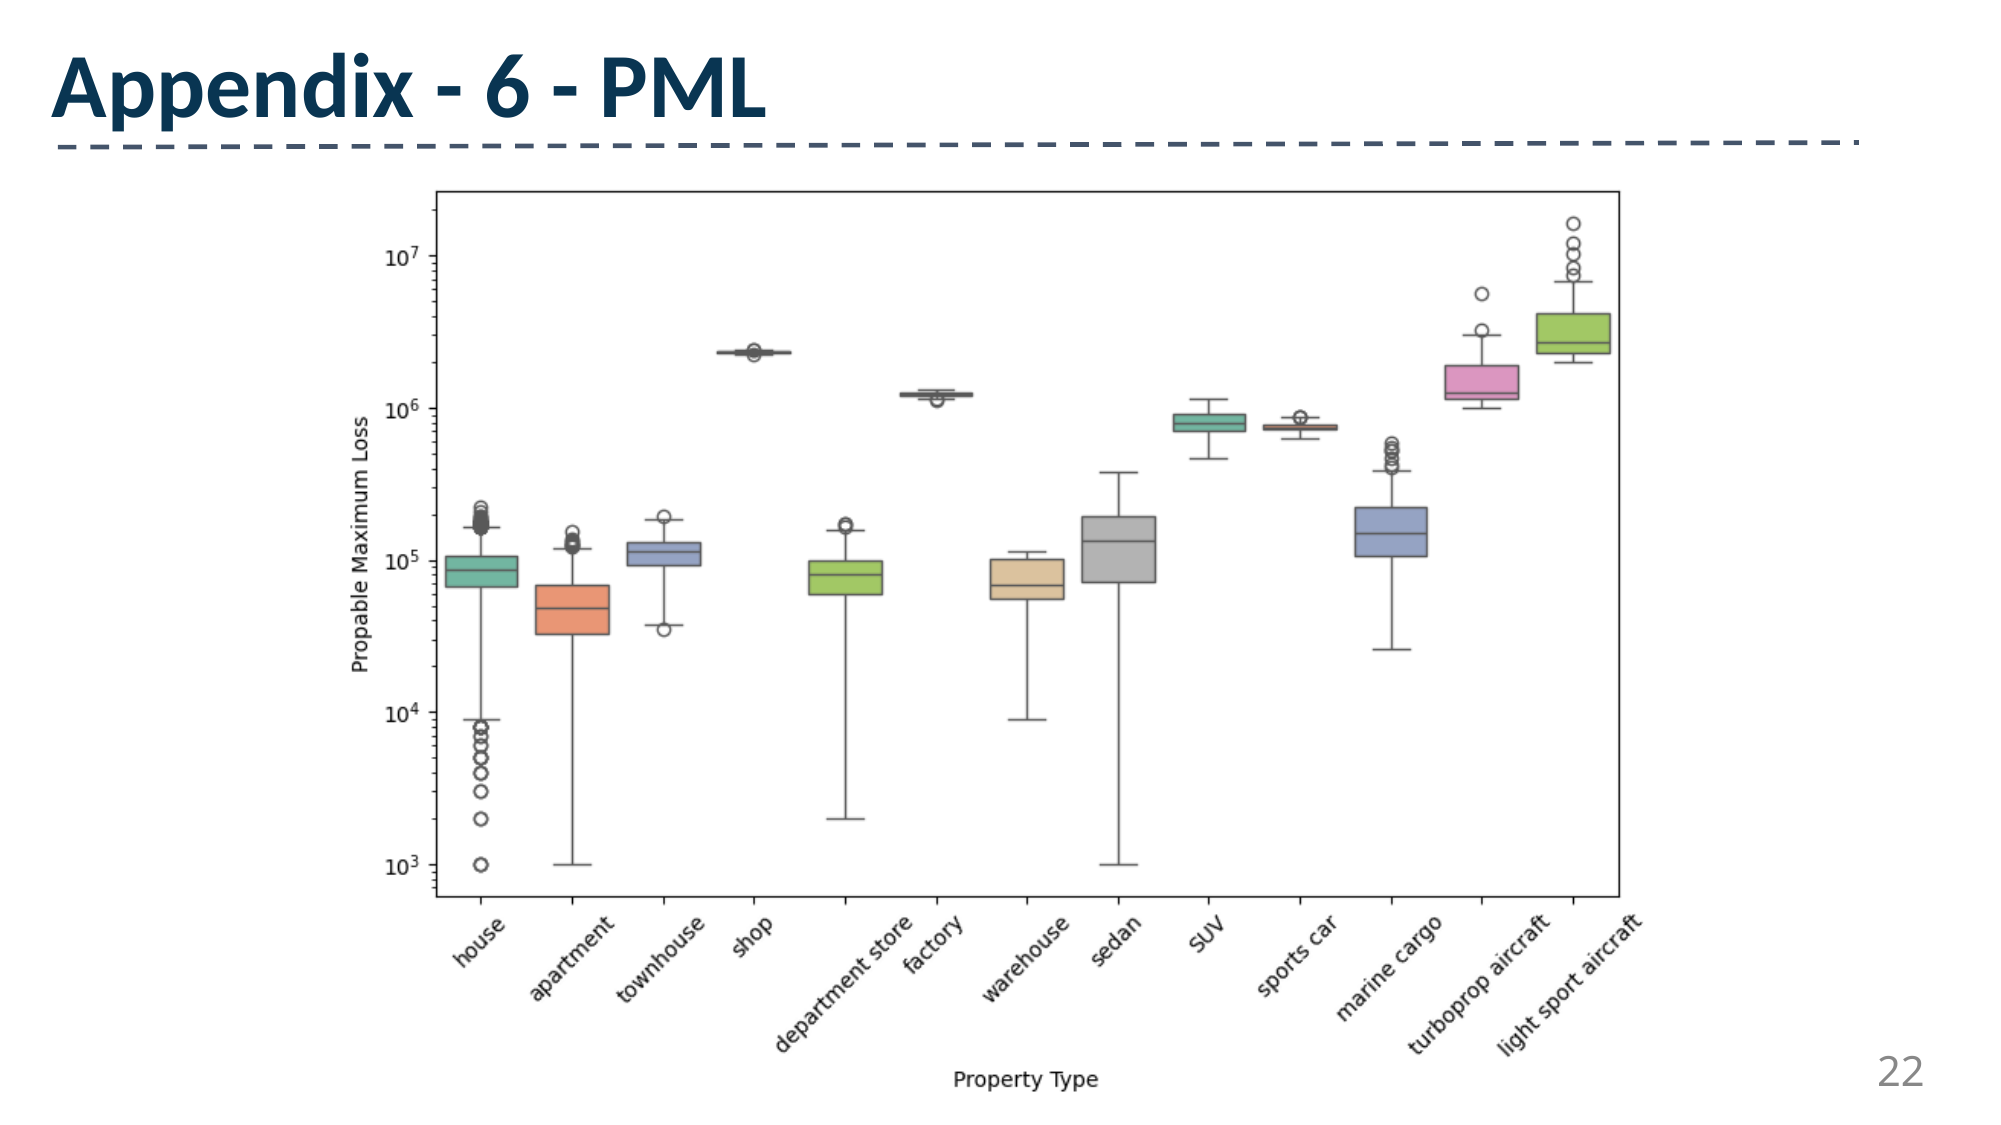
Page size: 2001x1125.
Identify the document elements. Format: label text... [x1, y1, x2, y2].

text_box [57, 142, 1859, 148]
title Appendix - 6 - PML [36, 40, 1938, 134]
picture [337, 175, 1663, 1107]
slide_number 22 [1666, 1040, 1941, 1100]
